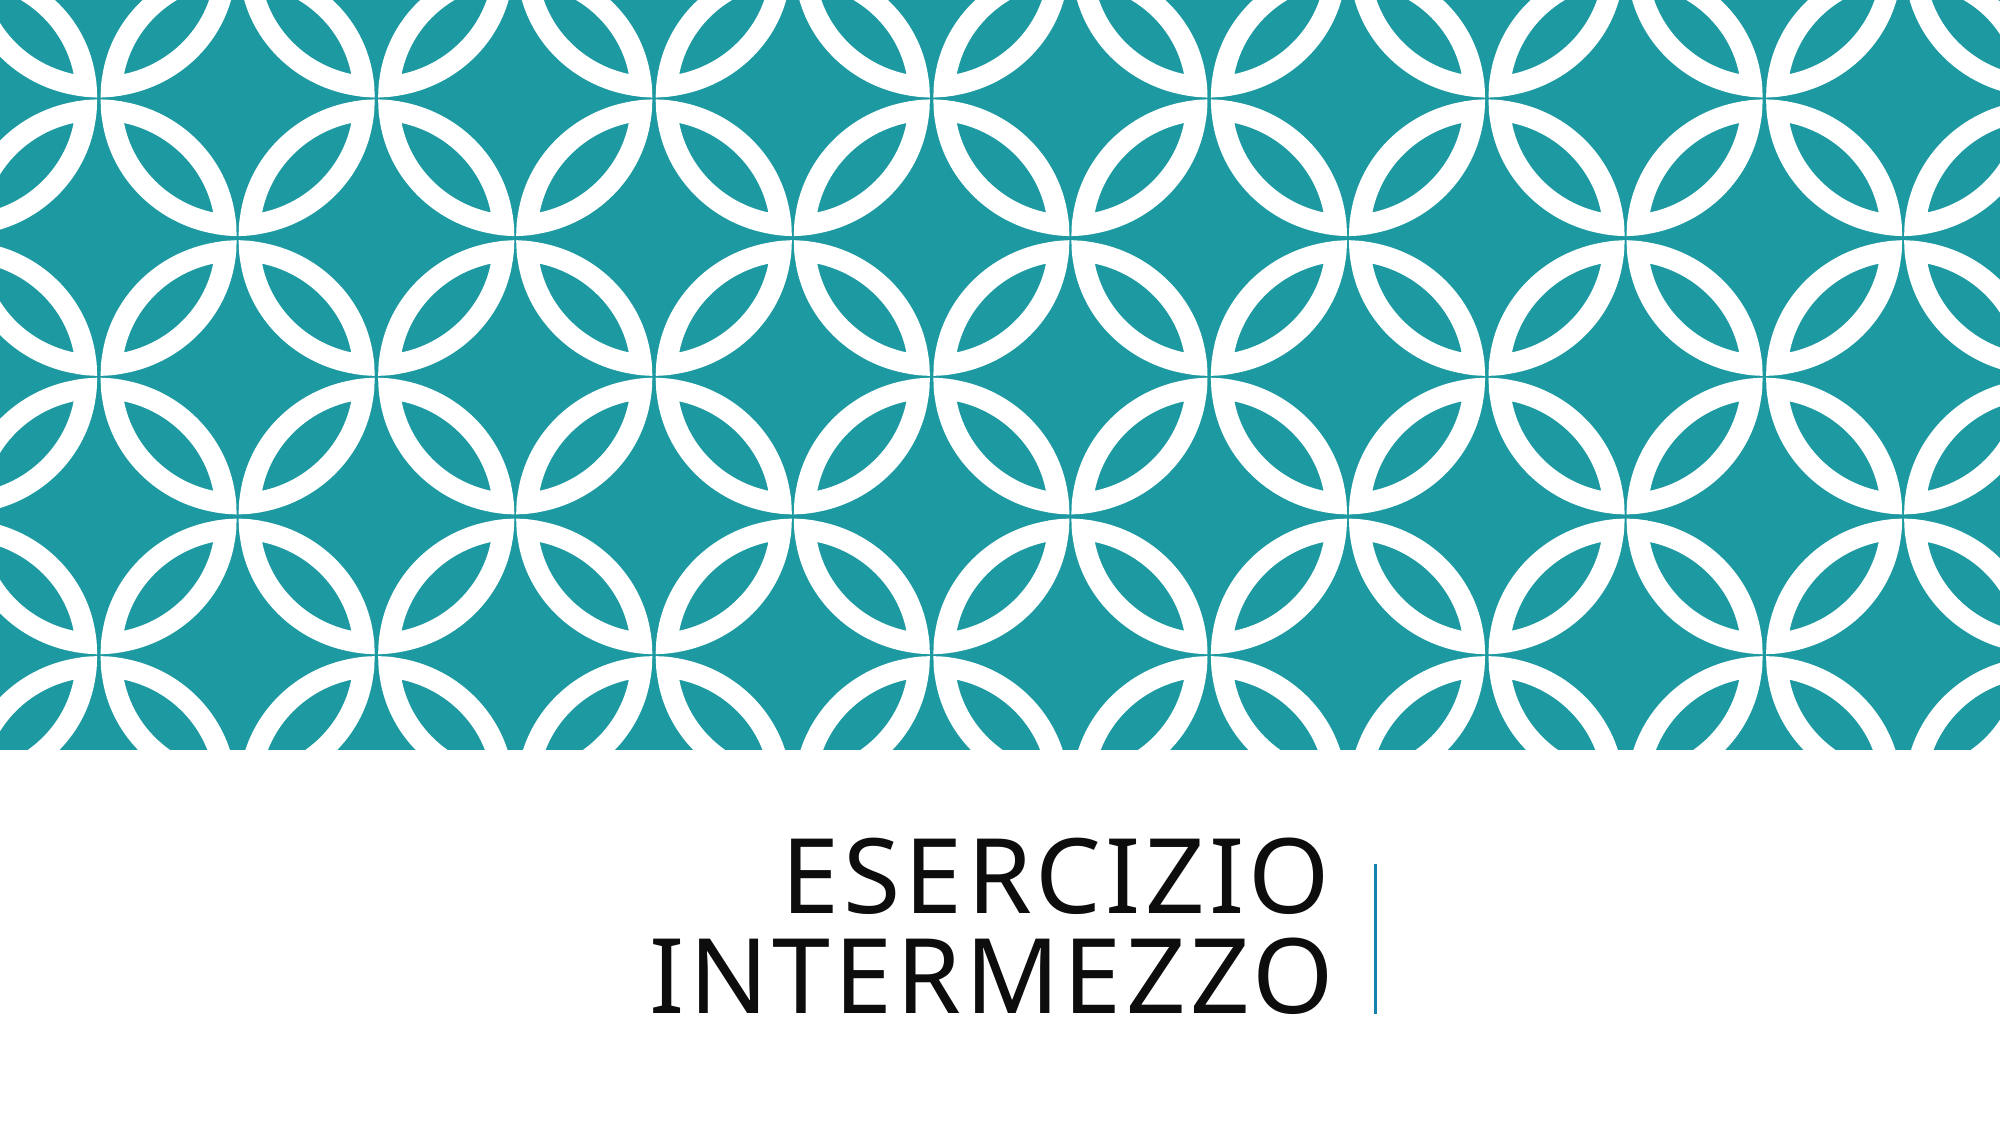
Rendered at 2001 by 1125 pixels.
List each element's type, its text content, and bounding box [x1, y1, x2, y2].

title ESERCIZIO INTERMEZZO [75, 813, 1350, 1054]
